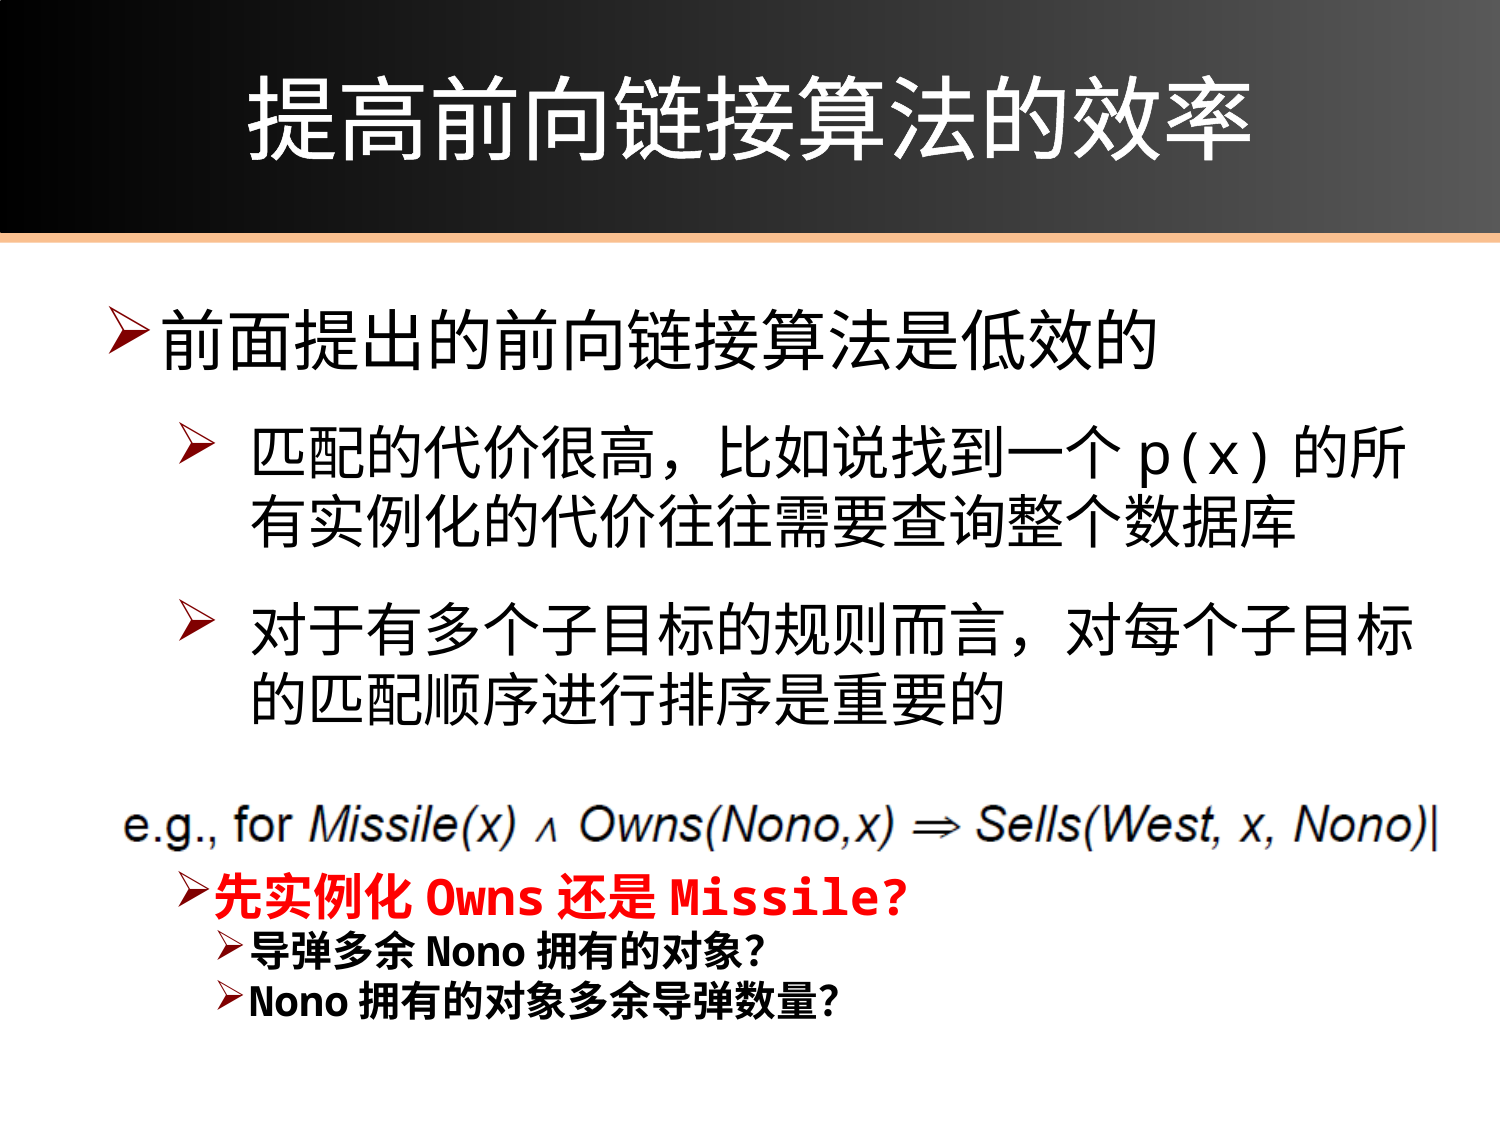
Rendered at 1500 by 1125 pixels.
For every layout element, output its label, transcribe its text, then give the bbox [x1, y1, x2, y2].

title 提高前向链接算法的效率 [0, 0, 1500, 233]
text_box 先实例化Owns还是Missile? 导弹多余Nono拥有的对象？ Nono拥有的对象多余导弹数量？ [159, 865, 1400, 1033]
picture [111, 786, 1479, 858]
list 前面提出的前向链接算法是低效的 匹配的代价很高，比如说找到一个p(x)的所有实例化的代价往往需要查询整个数据库 对于有多个子目标的规则而言，对每个子目标的匹配顺序进行排序是重要的 [88, 290, 1436, 1059]
